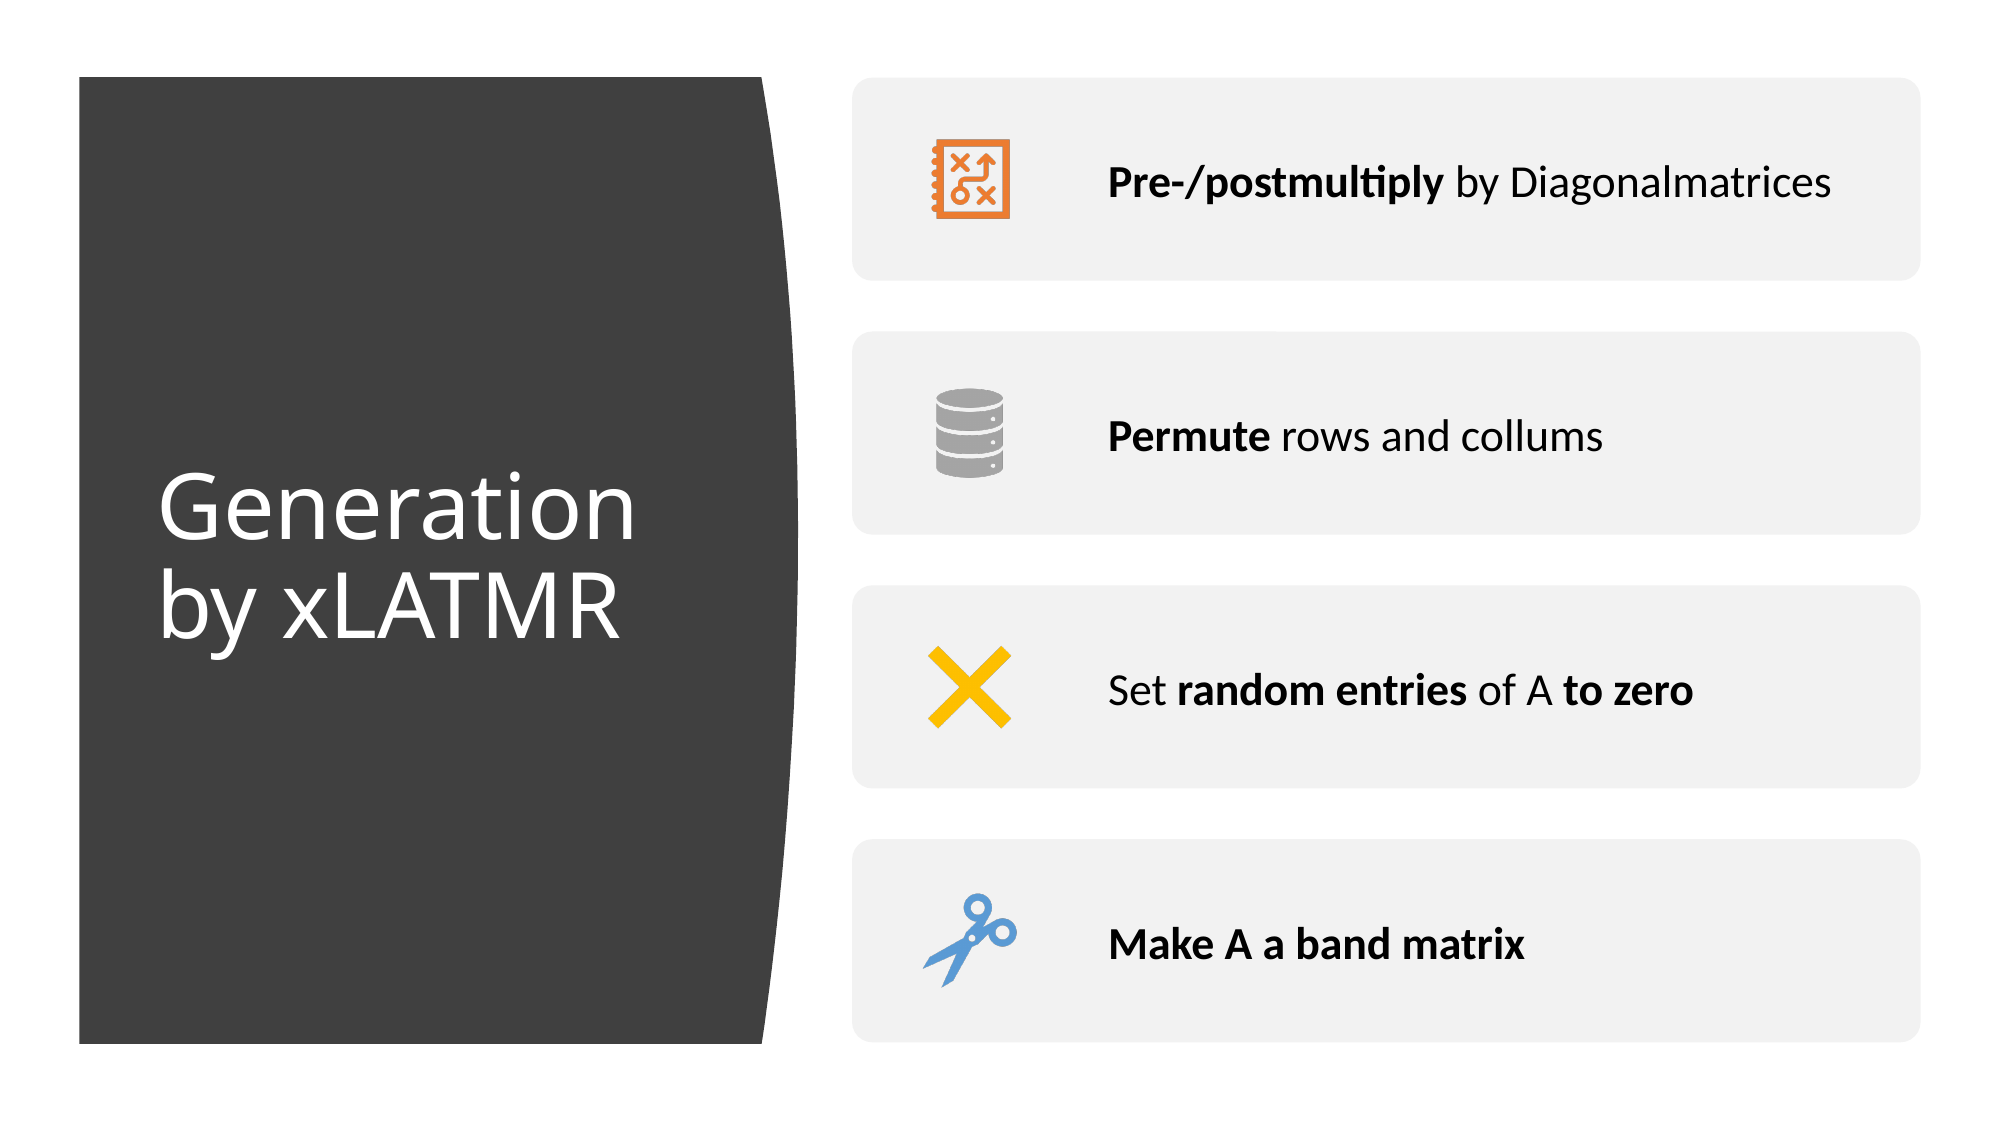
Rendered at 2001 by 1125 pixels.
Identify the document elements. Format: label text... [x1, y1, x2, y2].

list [852, 77, 1921, 1043]
title Generation by xLATMR [141, 166, 702, 953]
text_box [78, 76, 800, 1045]
